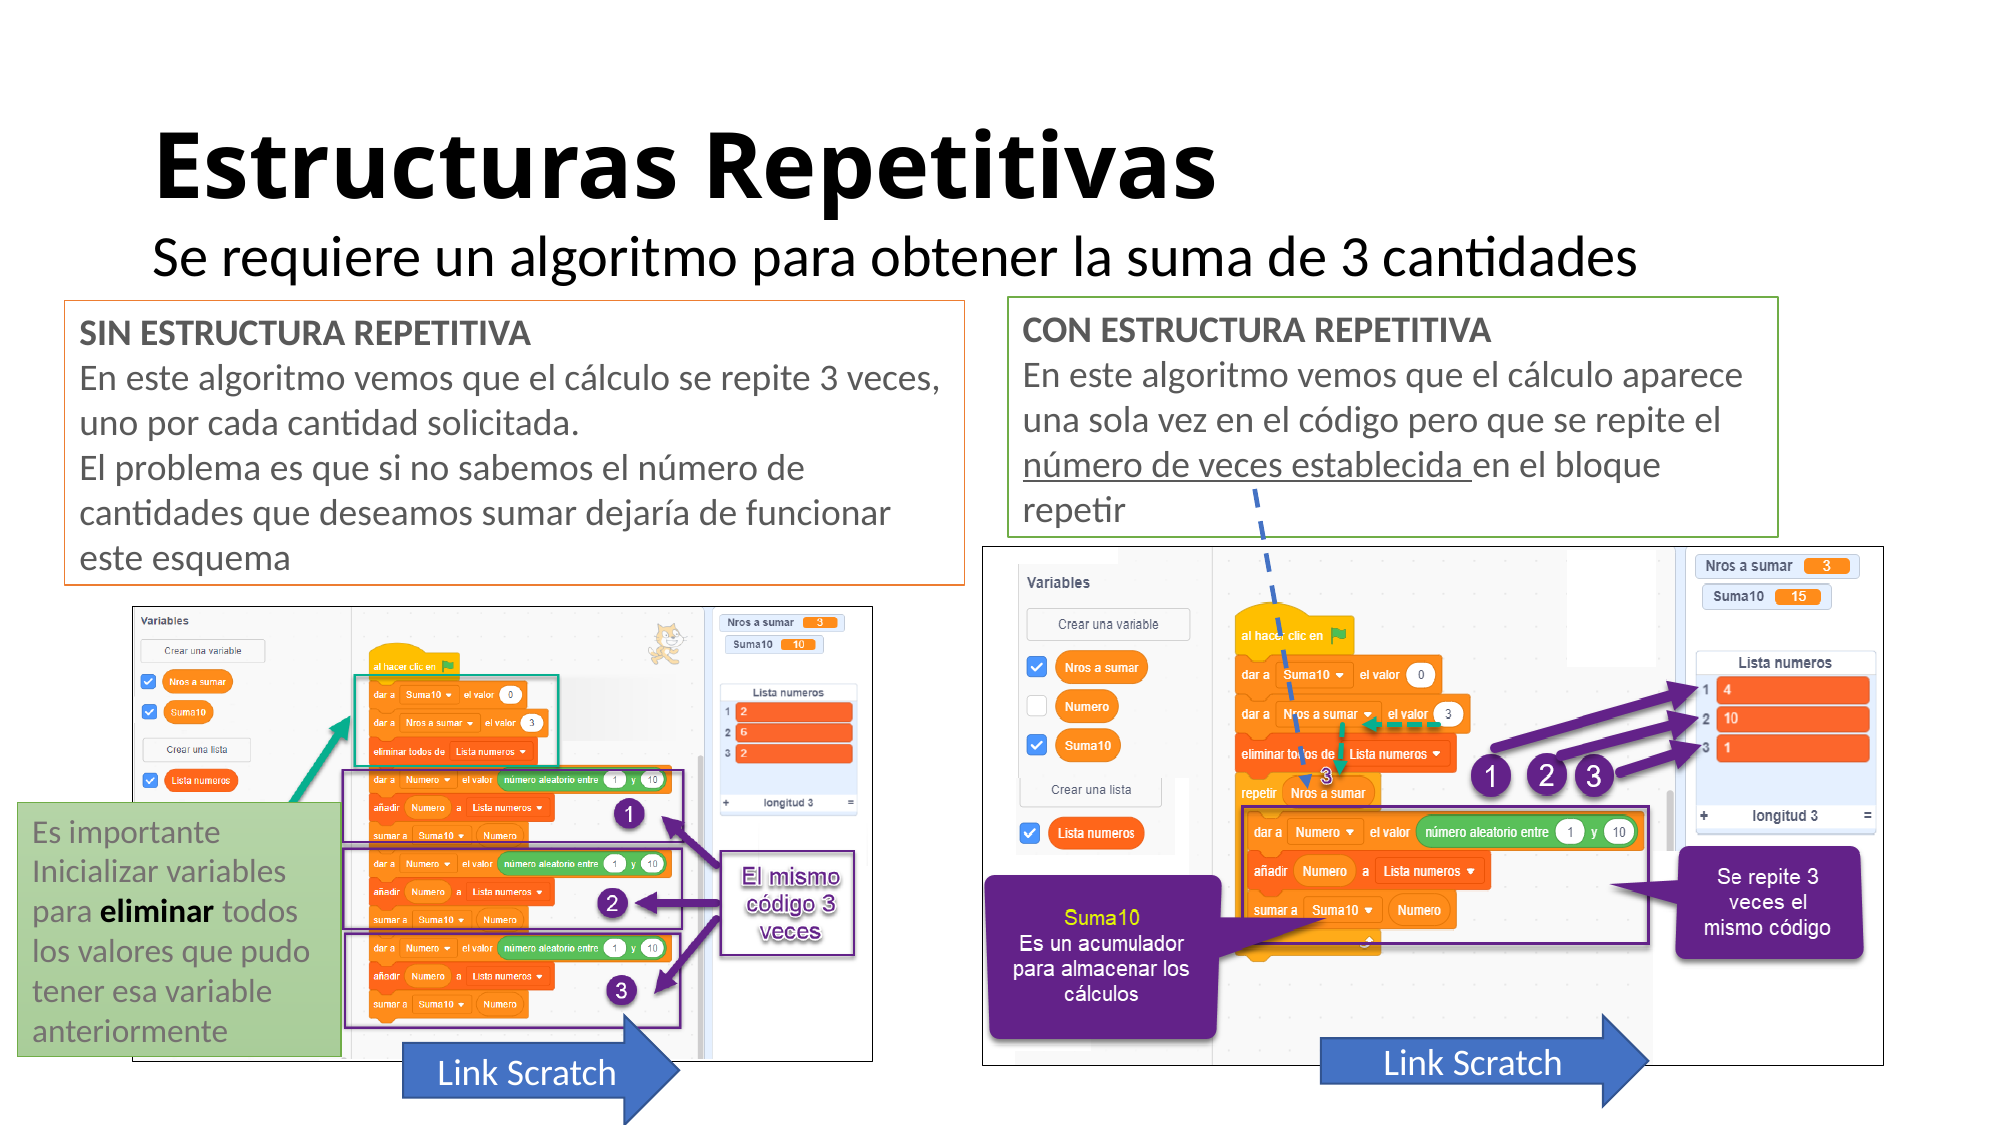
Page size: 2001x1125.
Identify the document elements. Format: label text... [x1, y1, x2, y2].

list Se requiere un algoritmo para obtener la suma de 3 cantidades [137, 218, 1863, 337]
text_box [1254, 488, 1308, 789]
picture [982, 546, 1883, 1066]
text_box Link Scratch [1319, 1066, 1645, 1109]
title Estructuras Repetitivas [137, 59, 1863, 218]
picture [132, 606, 872, 1061]
text_box CON ESTRUCTURA REPETITIVA En este algoritmo vemos que el cálculo aparece una sola vez en el código pero que se repite el número de veces establecida en el bloque repetir [1008, 297, 1779, 537]
text_box Es importante Inicializar variables para eliminar todos los valores que pudo tener esa variable anteriormente [17, 802, 132, 1057]
text_box SIN ESTRUCTURA REPETITIVA En este algoritmo vemos que el cálculo se repite 3 veces, uno por cada cantidad solicitada. El problema es que si no sabemos el número de cantidades que deseamos sumar dejaría de funcionar este esquema [64, 300, 965, 586]
text_box Link Scratch [402, 1061, 681, 1125]
